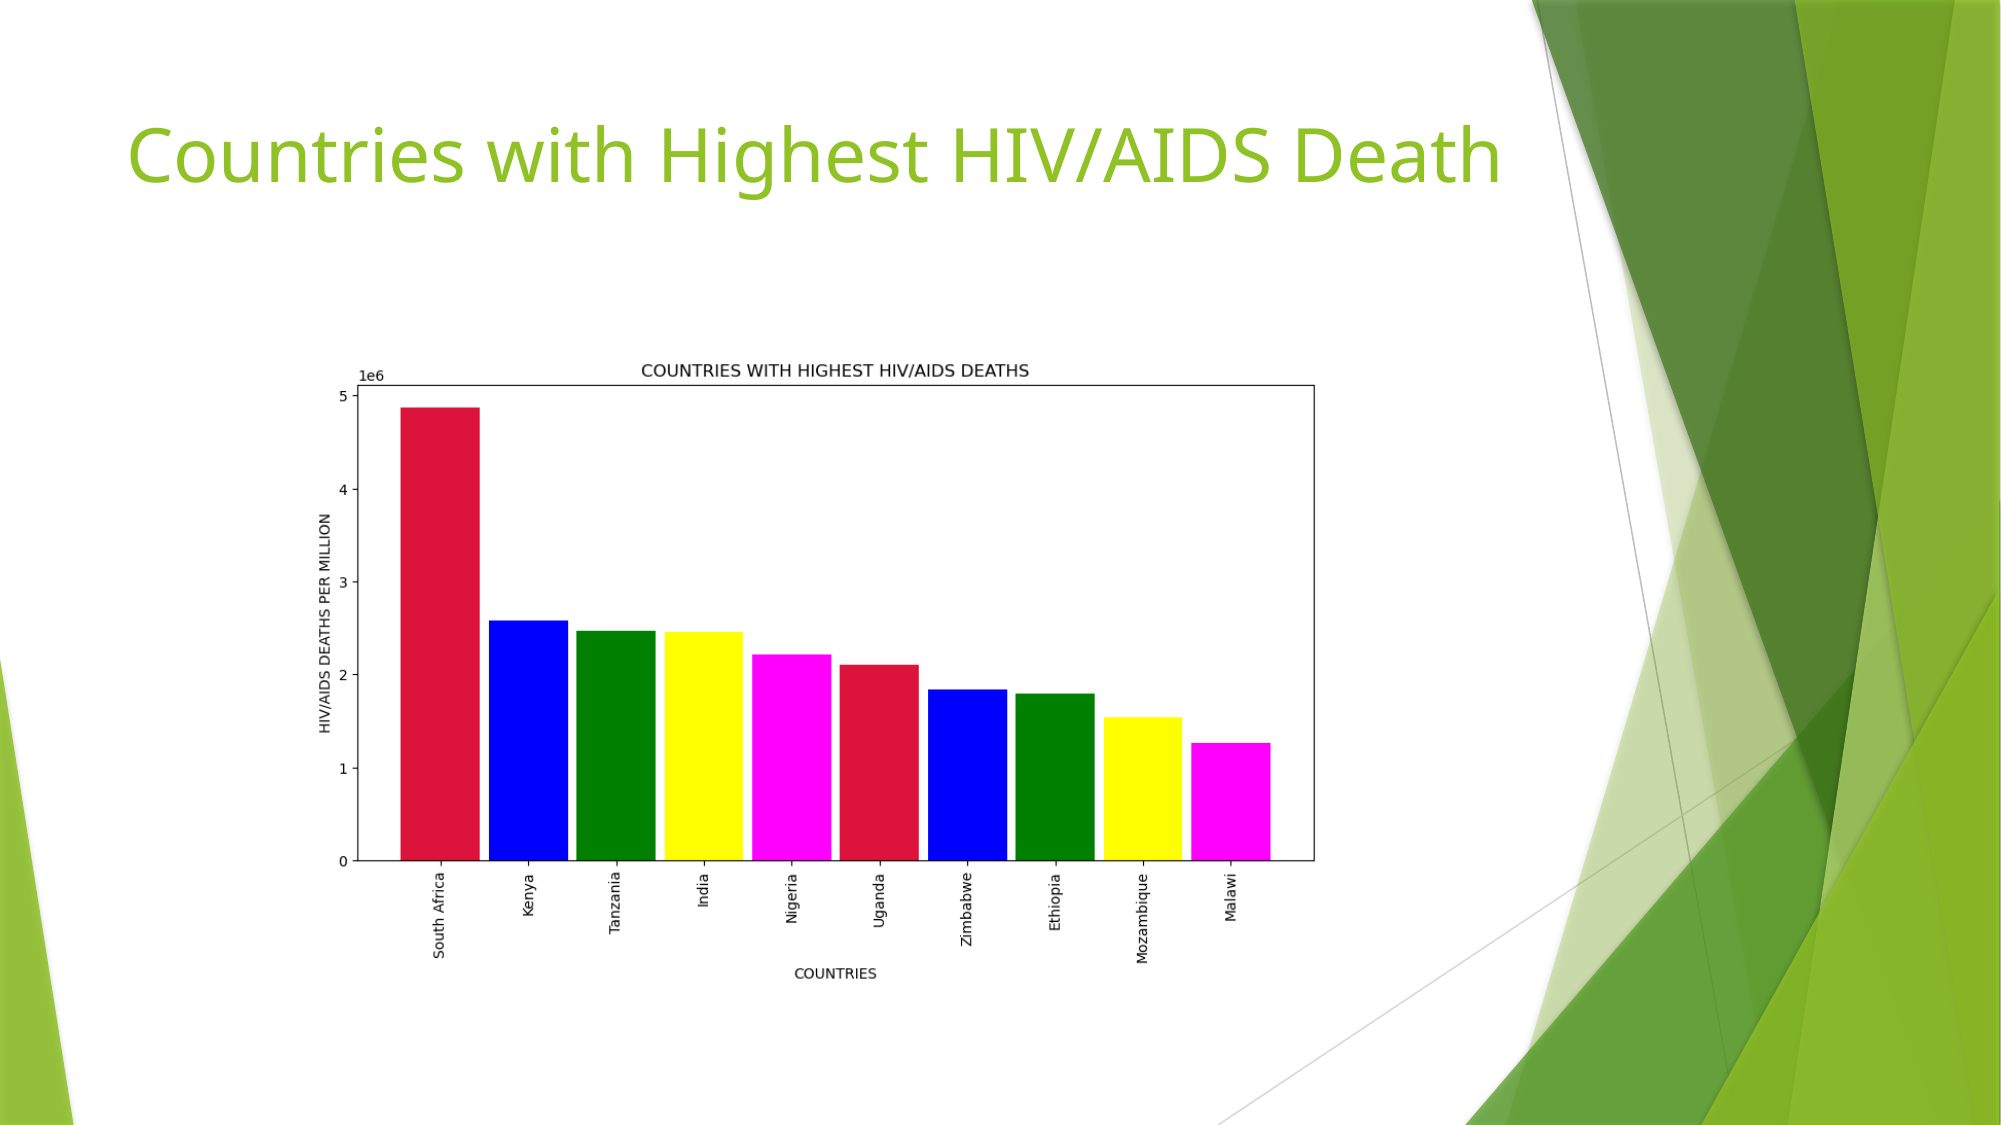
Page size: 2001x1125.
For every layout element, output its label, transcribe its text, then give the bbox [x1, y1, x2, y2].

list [308, 353, 1325, 992]
title Countries with Highest HIV/AIDS Death [111, 99, 1522, 317]
